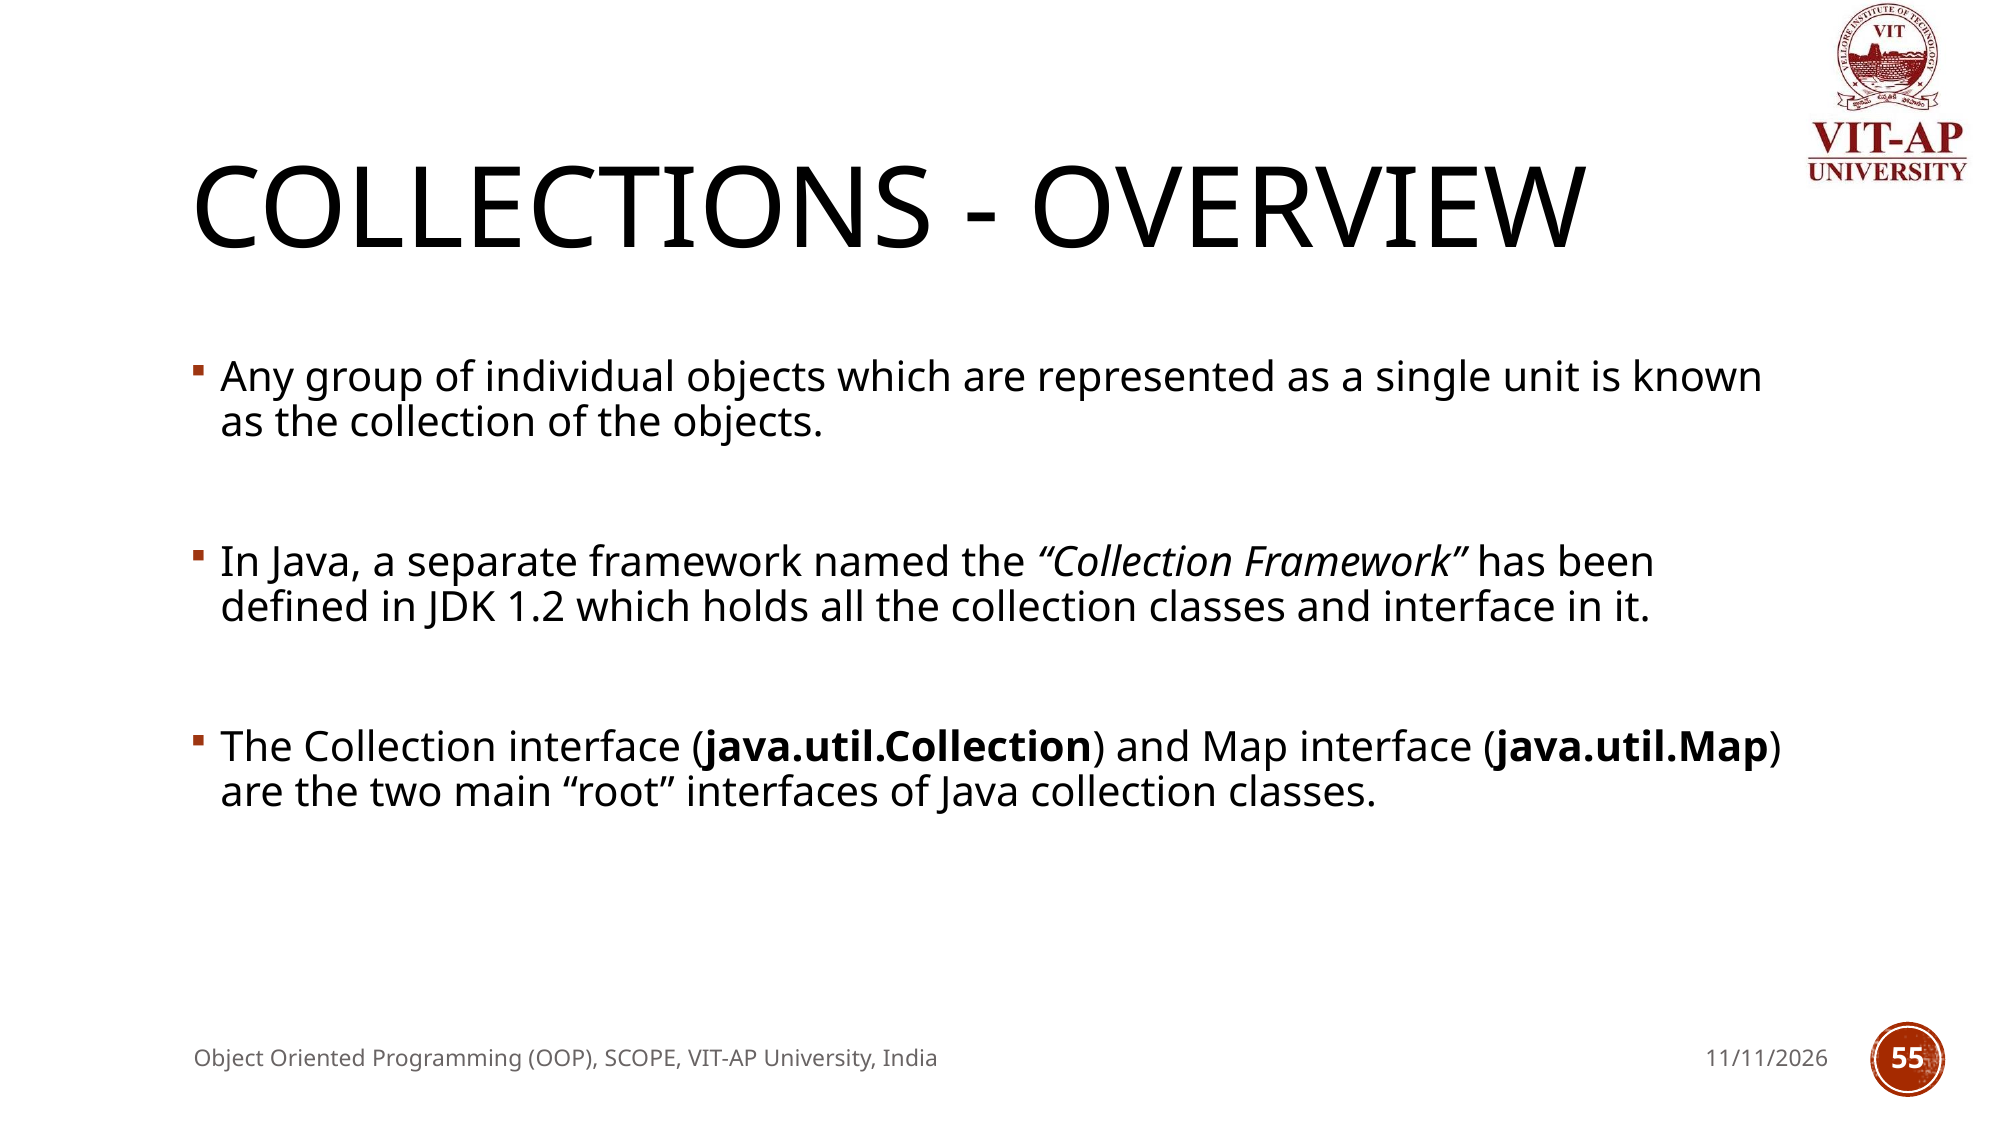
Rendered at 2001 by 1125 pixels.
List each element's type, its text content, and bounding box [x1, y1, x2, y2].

picture [1784, 0, 2000, 216]
list Any group of individual objects which are represented as a single unit is known as the collection of the objects. In Java, a separate framework named the “Collection Framework” has been defined in JDK 1.2 which holds all the collection classes and interface in it. The Collection interface (java.util.Collection) and Map interface (java.util.Map) are the two main “root” interfaces of Java collection classes. [175, 348, 1826, 1013]
footer Object Oriented Programming (OOP), SCOPE, VIT-AP University, India [178, 1028, 1217, 1089]
title Collections - Overview [175, 79, 1826, 344]
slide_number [1306, 1028, 1844, 1089]
slide_number 55 [1855, 1028, 1961, 1089]
